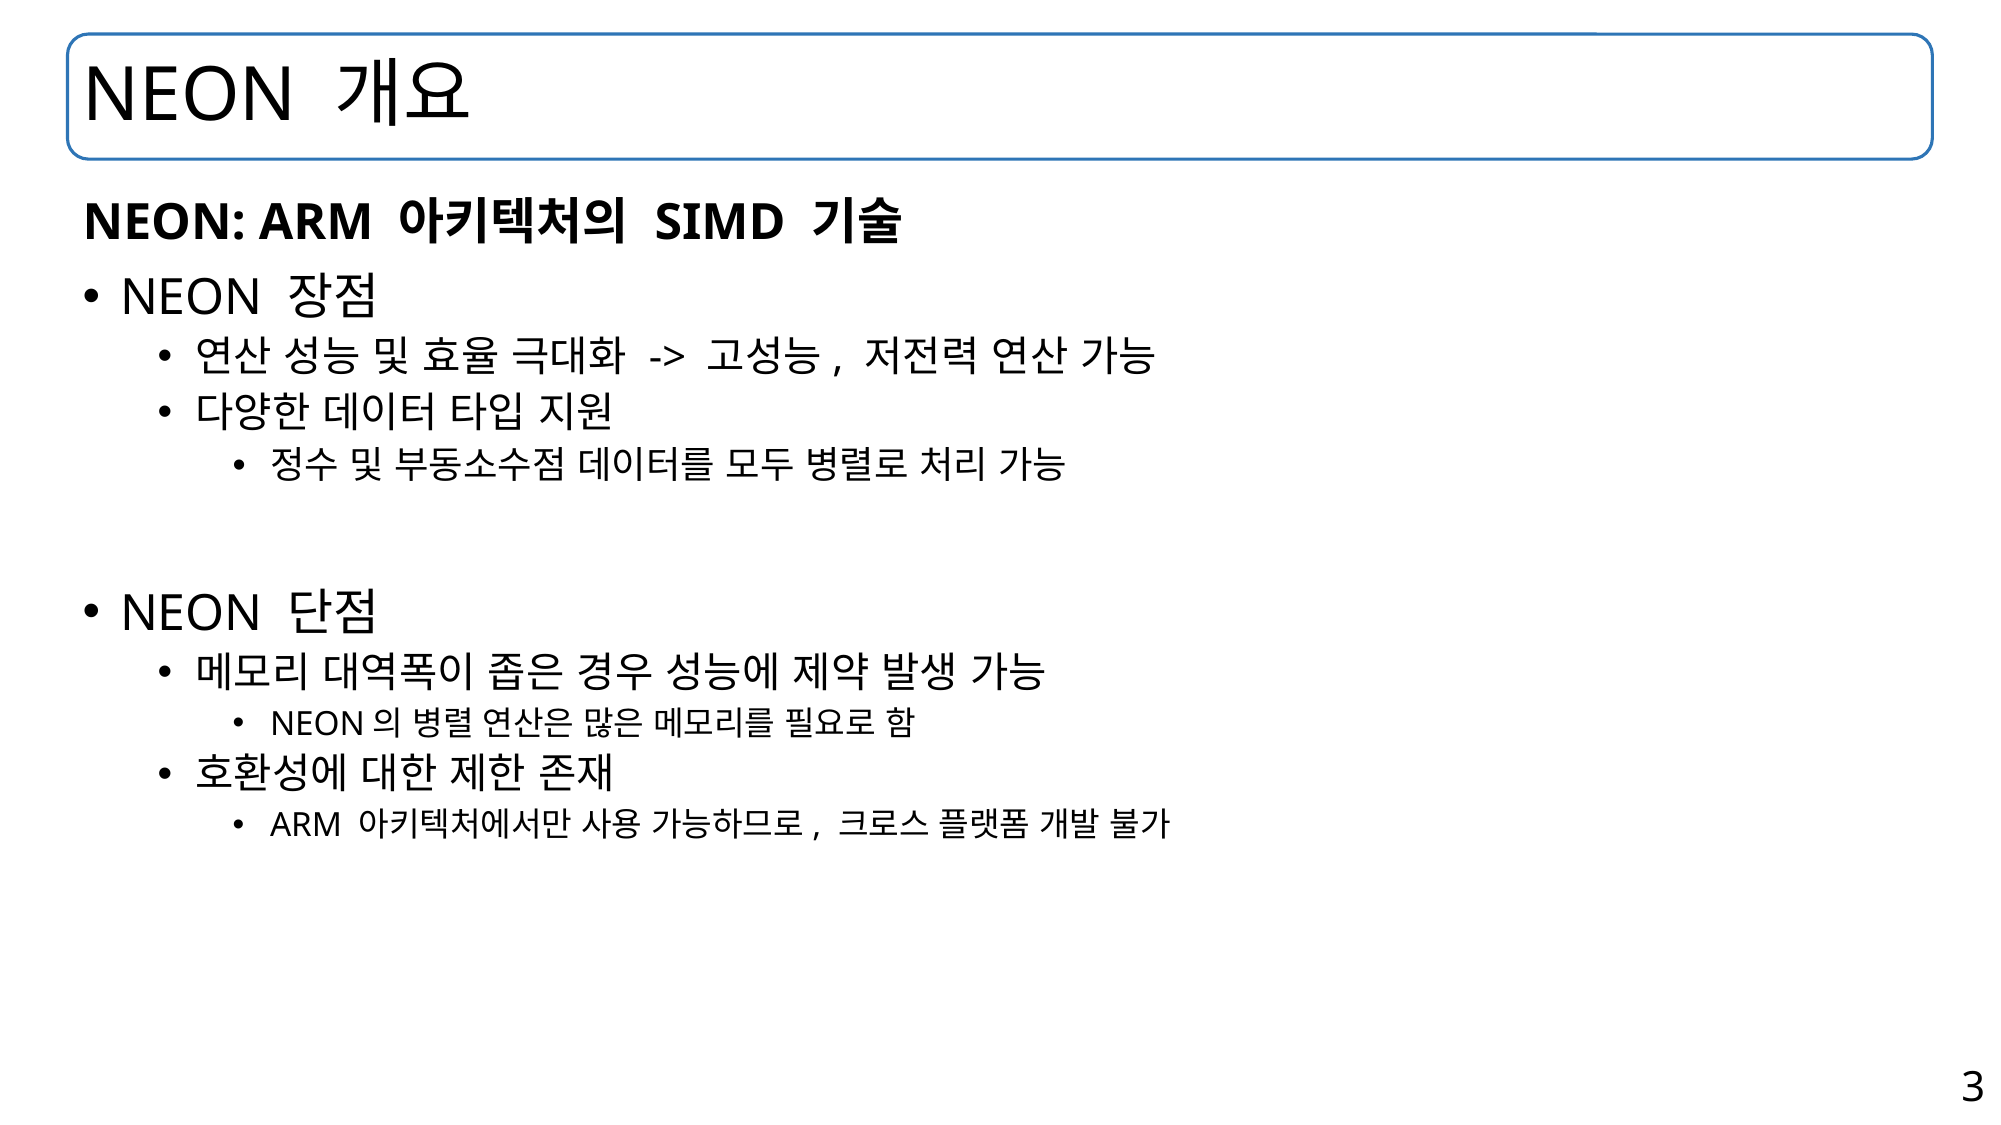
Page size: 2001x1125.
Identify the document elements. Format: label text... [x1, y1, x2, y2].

list NEON: ARM 아키텍처의 SIMD 기술 NEON 장점 연산 성능 및 효율 극대화 -> 고성능, 저전력 연산 가능 다양한 데이터 타입 지원 정수 및 부동소수점 데이터를 모두 병렬로 처리 가능 NEON 단점 메모리 대역폭이 좁은 경우 성능에 제약 발생 가능 NEON의 병렬 연산은 많은 메모리를 필요로 함 호환성에 대한 제한 존재 ARM 아키텍처에서만 사용 가능하므로, 크로스 플랫폼 개발 불가 [67, 189, 1933, 1109]
title NEON 개요 [67, 34, 1933, 160]
